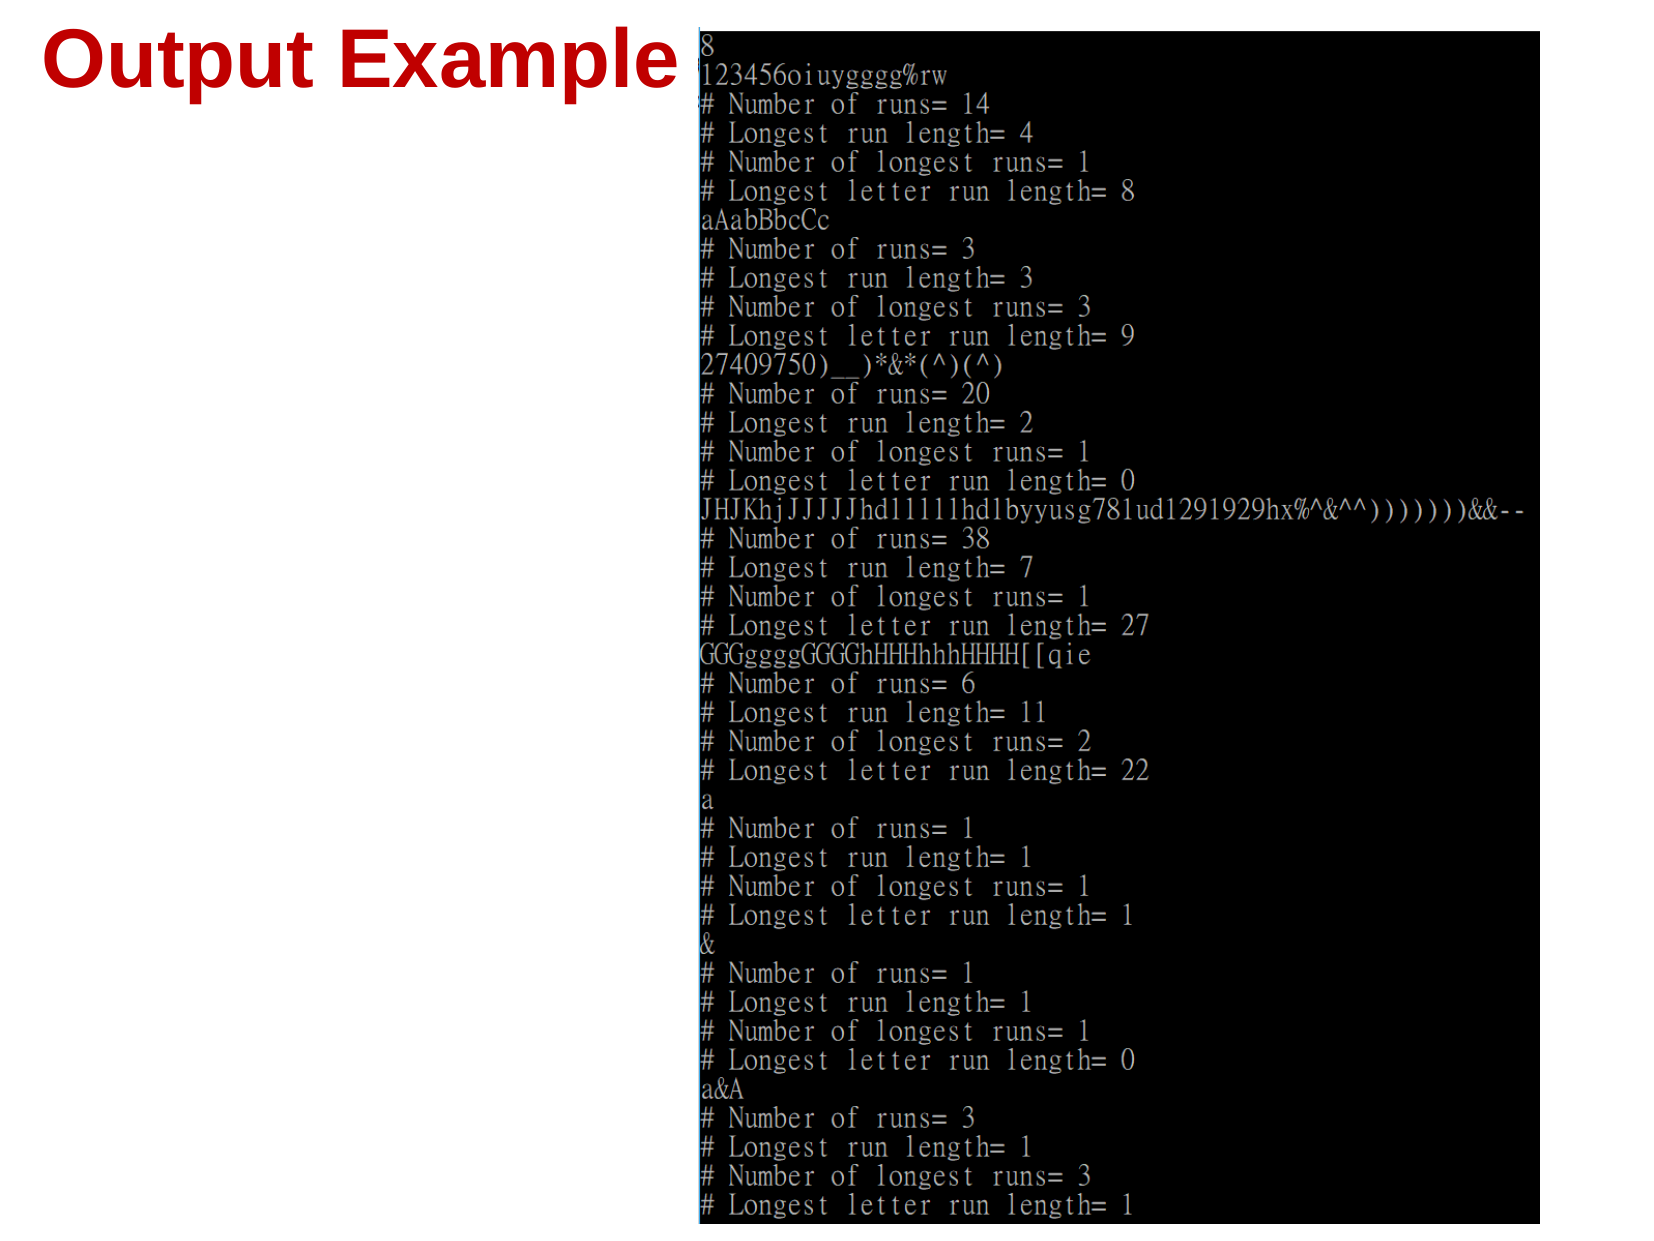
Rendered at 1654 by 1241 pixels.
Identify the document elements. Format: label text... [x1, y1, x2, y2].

title Output Example [0, 0, 722, 108]
picture [698, 27, 1540, 1225]
